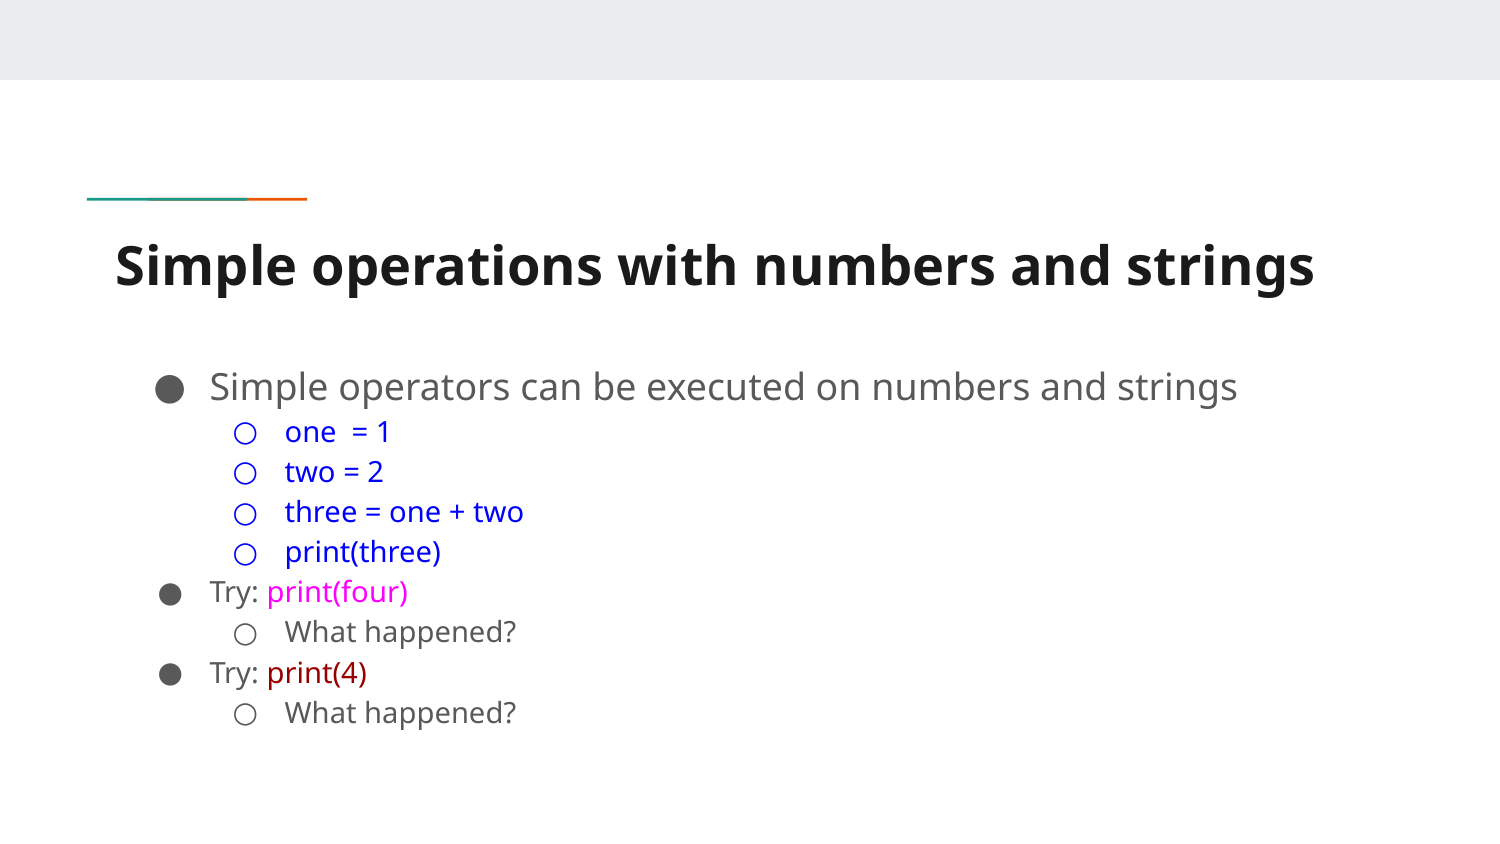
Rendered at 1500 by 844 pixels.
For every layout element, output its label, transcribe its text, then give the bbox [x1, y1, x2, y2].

list Simple operators can be executed on numbers and strings one = 1 two = 2 three = one + two print(three) Try: print(four) What happened? Try: print(4) What happened? [119, 341, 1381, 774]
title Simple operations with numbers and strings [100, 216, 1362, 305]
